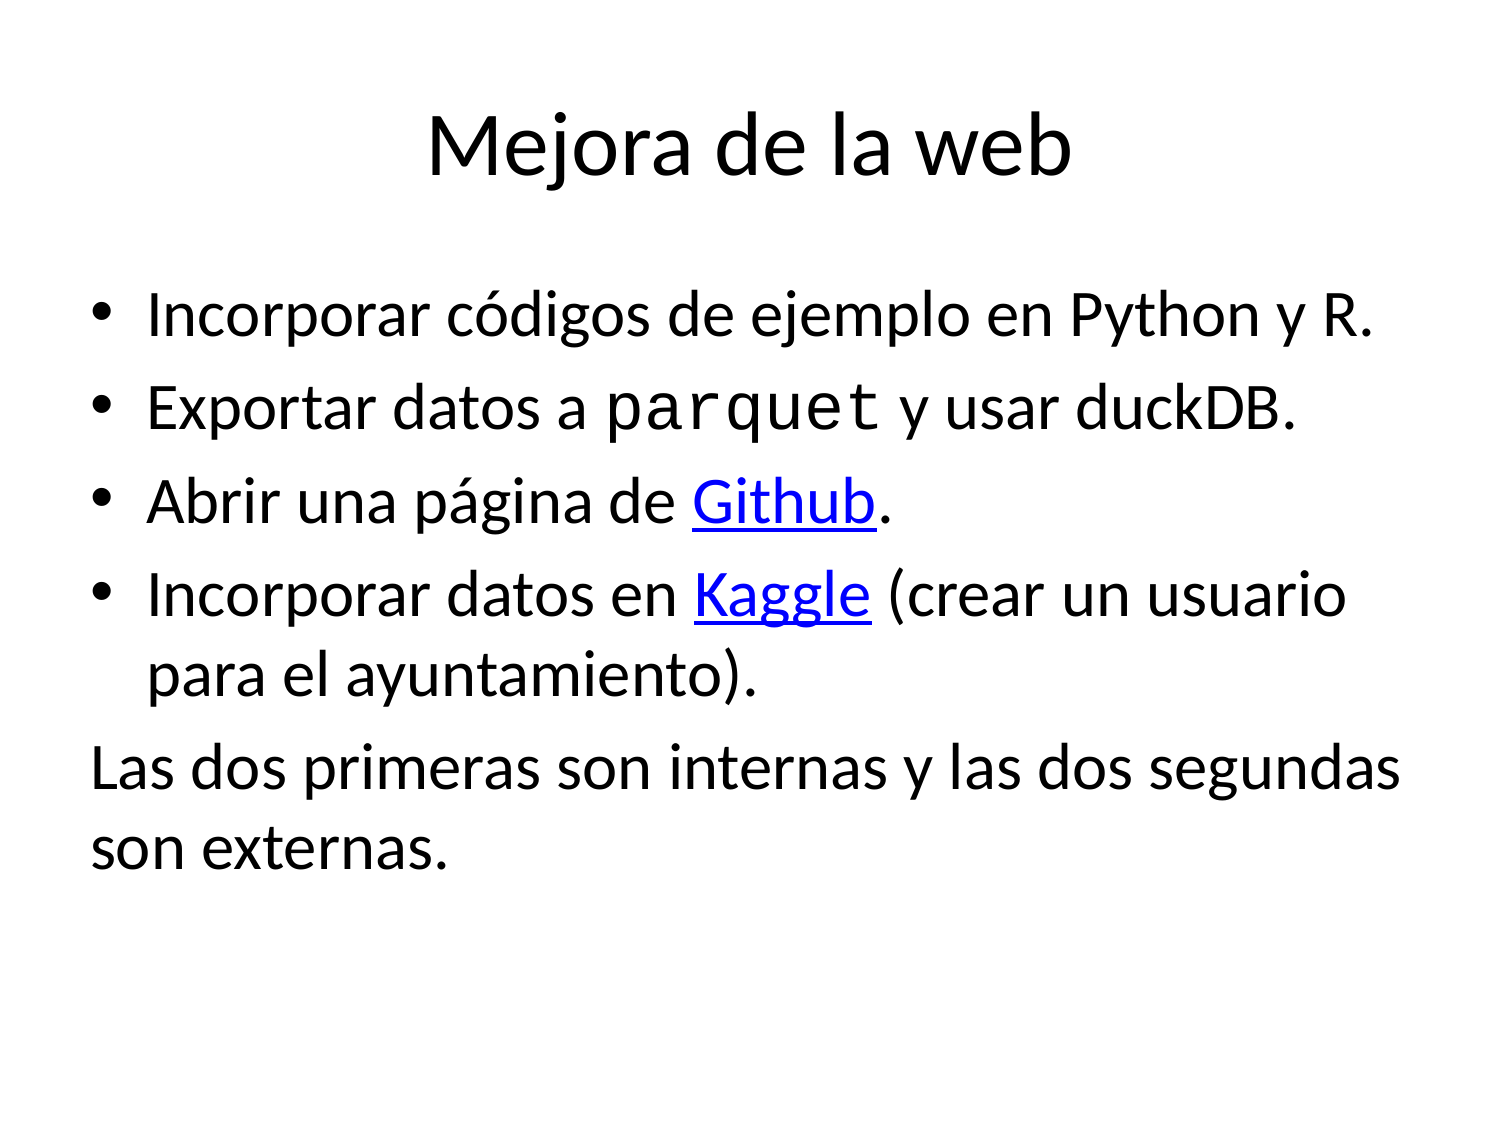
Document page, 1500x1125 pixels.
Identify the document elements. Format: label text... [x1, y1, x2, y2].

title Mejora de la web [75, 45, 1425, 233]
list Incorporar códigos de ejemplo en Python y R. Exportar datos a parquet y usar duckDB. Abrir una página de Github. Incorporar datos en Kaggle (crear un usuario para el ayuntamiento). Las dos primeras son internas y las dos segundas son externas. [75, 262, 1425, 1005]
